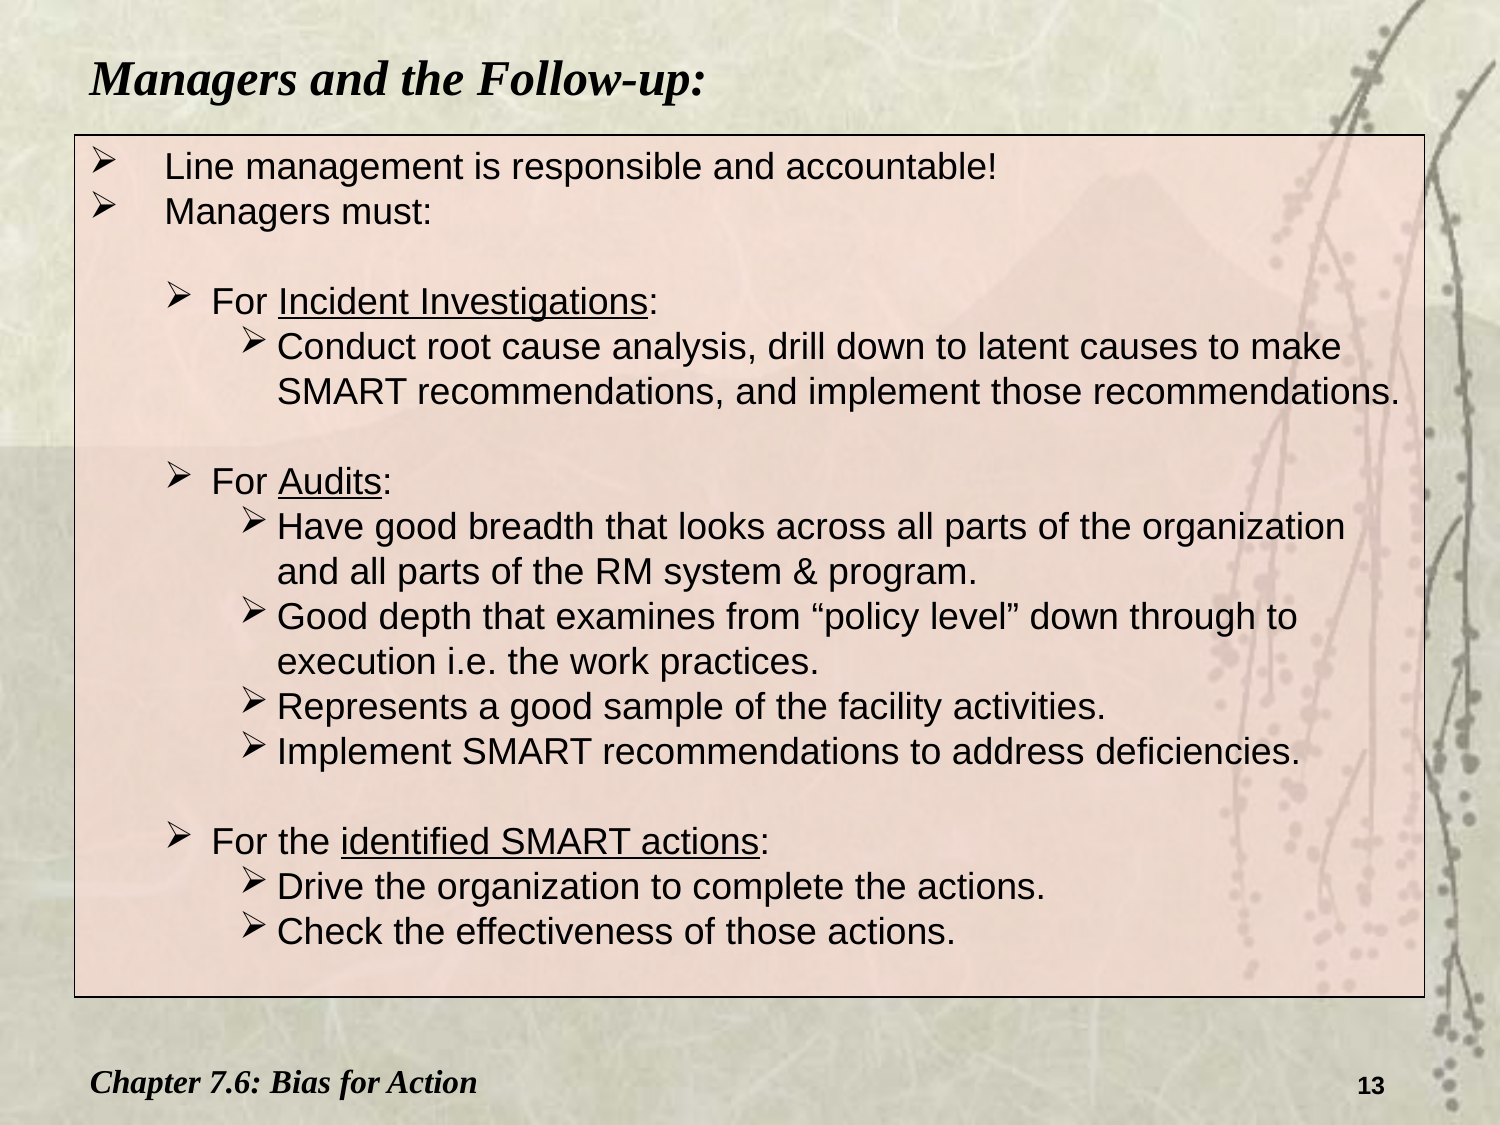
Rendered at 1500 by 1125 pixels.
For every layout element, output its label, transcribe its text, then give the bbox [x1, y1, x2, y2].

text_box 13 [1249, 1062, 1400, 1100]
text_box Managers and the Follow-up: [74, 29, 1425, 120]
text_box Chapter 7.6: Bias for Action [74, 1034, 930, 1125]
text_box Line management is responsible and accountable! Managers must: For Incident Investigations: Conduct root cause analysis, drill down to latent causes to make SMART recommendations, and implement those recommendations. For Audits: Have good breadth that looks across all parts of the organization and all parts of the RM system & program. Good depth that examines from “policy level” down through to execution i.e. the work practices. Represents a good sample of the facility activities. Implement SMART recommendations to address deficiencies. For the identified SMART actions: Drive the organization to complete the actions. Check the effectiveness of those actions. [74, 134, 1425, 997]
picture [0, 0, 1500, 1125]
